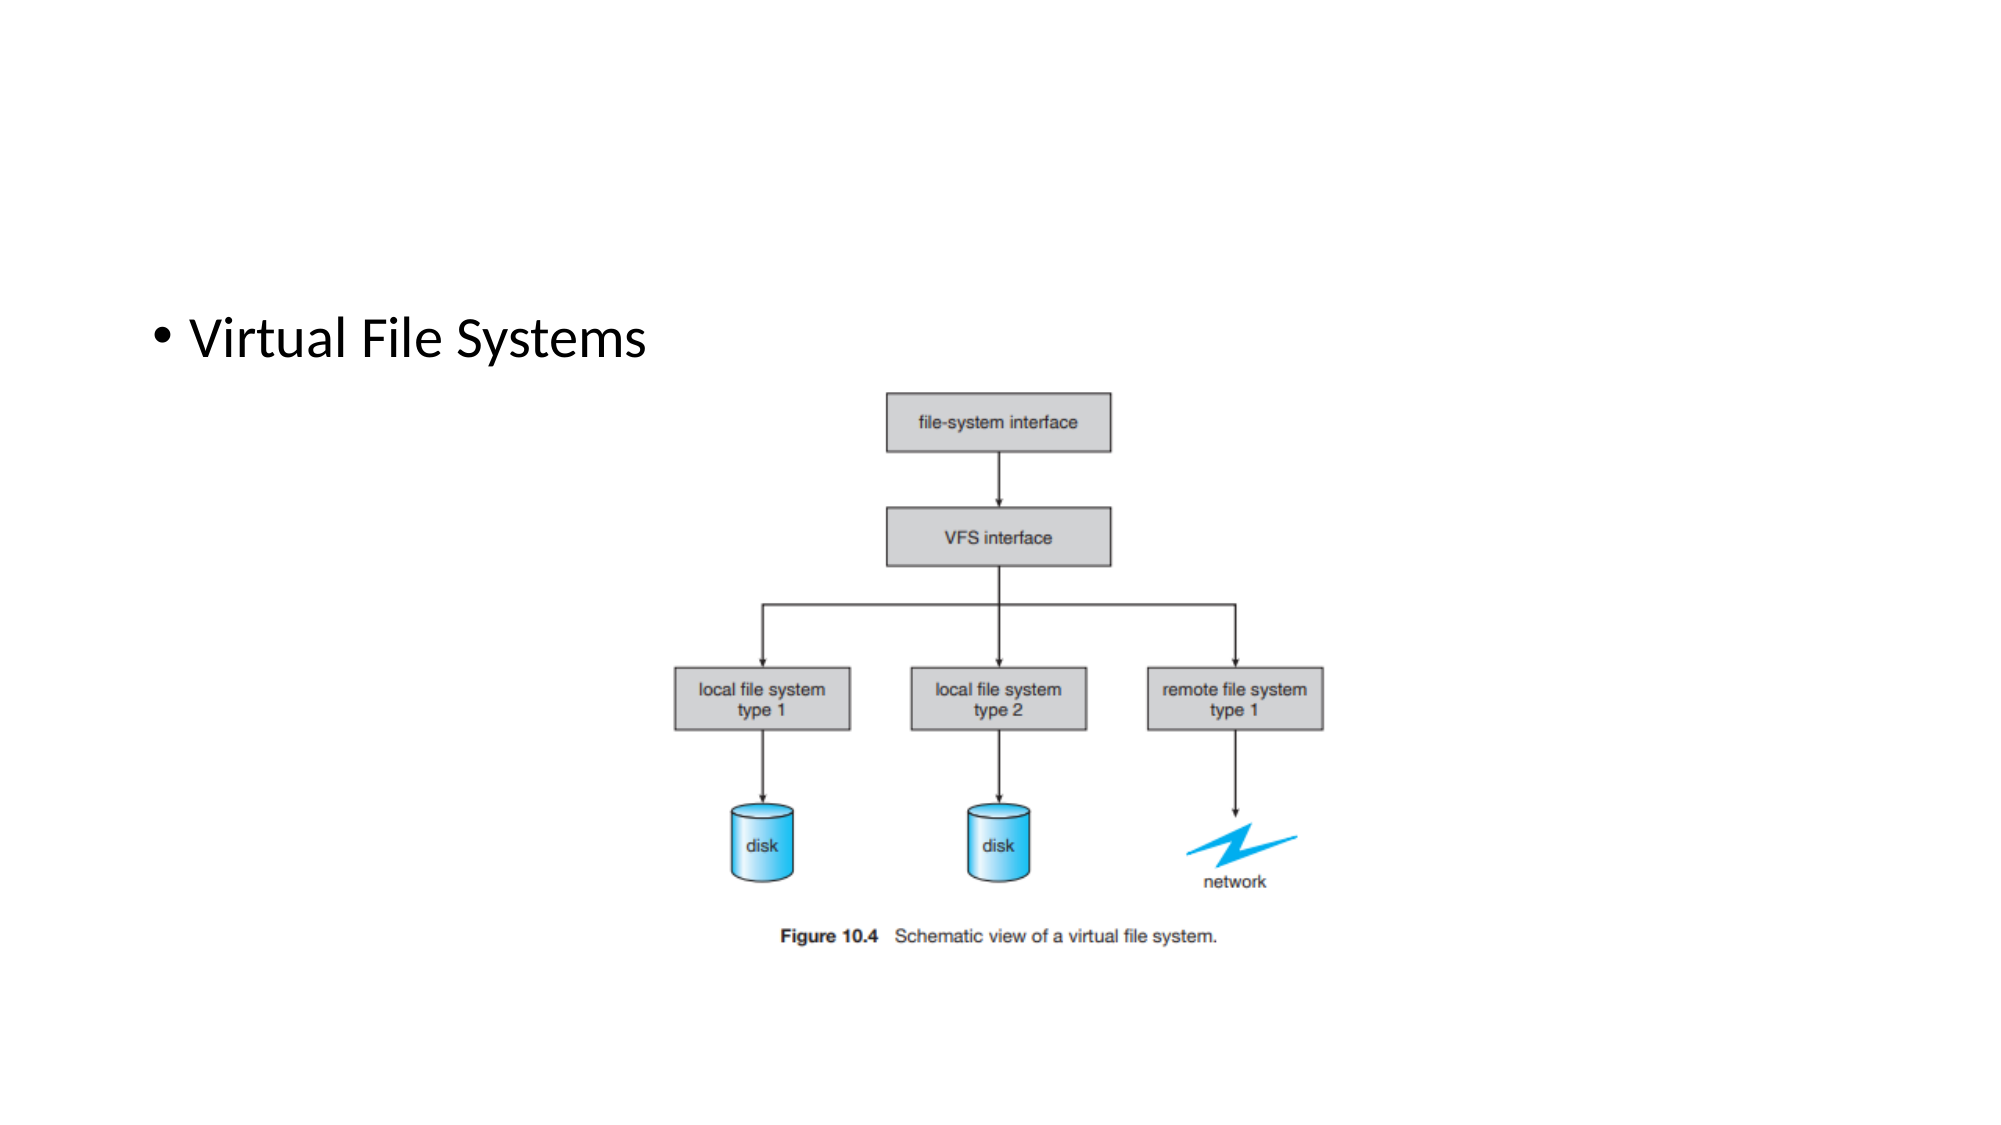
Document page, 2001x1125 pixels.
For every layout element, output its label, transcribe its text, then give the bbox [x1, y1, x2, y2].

list Virtual File Systems [137, 299, 1863, 1014]
picture [500, 366, 1401, 977]
